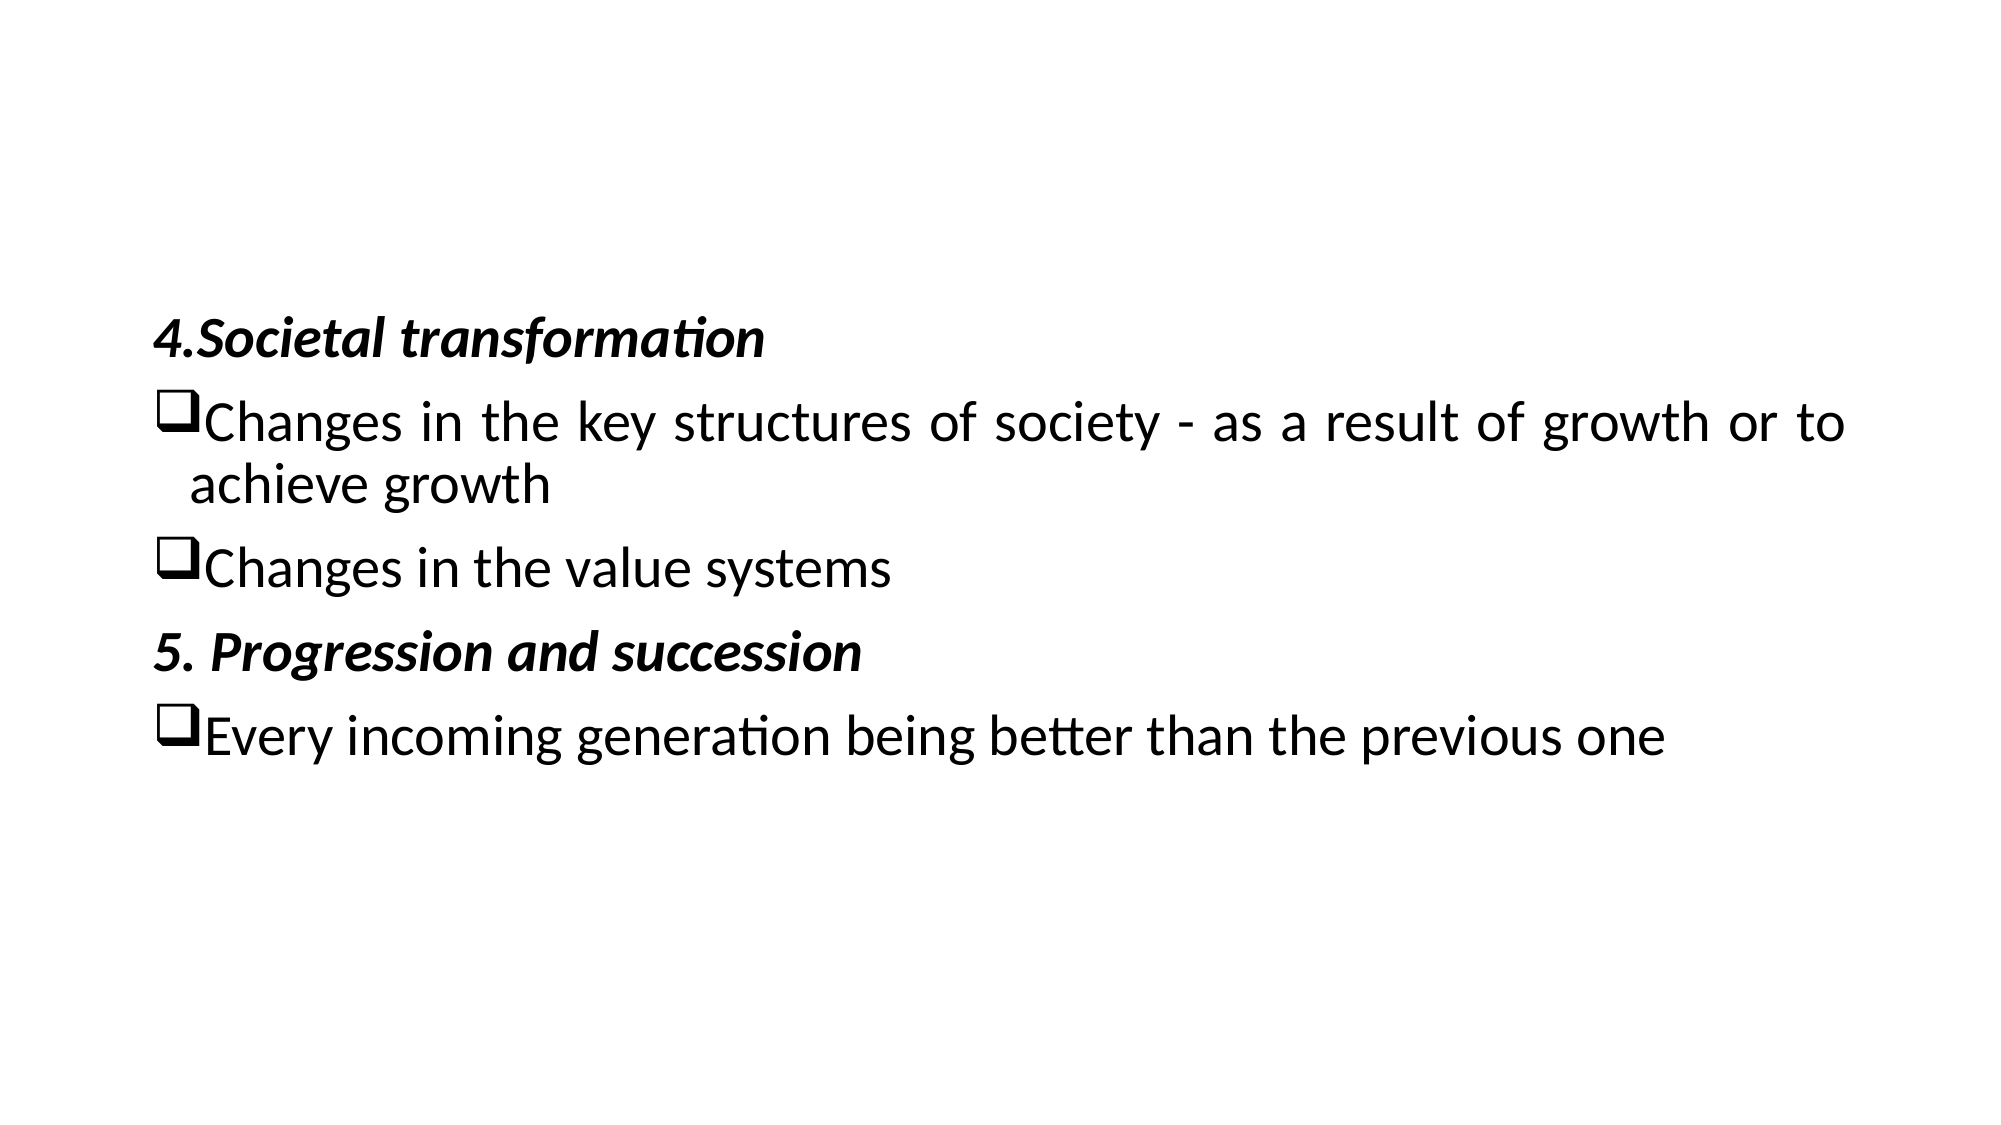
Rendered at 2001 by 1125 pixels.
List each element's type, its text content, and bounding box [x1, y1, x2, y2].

list 4.Societal transformation Changes in the key structures of society - as a result of growth or to achieve growth Changes in the value systems 5. Progression and succession Every incoming generation being better than the previous one [137, 299, 1863, 1014]
